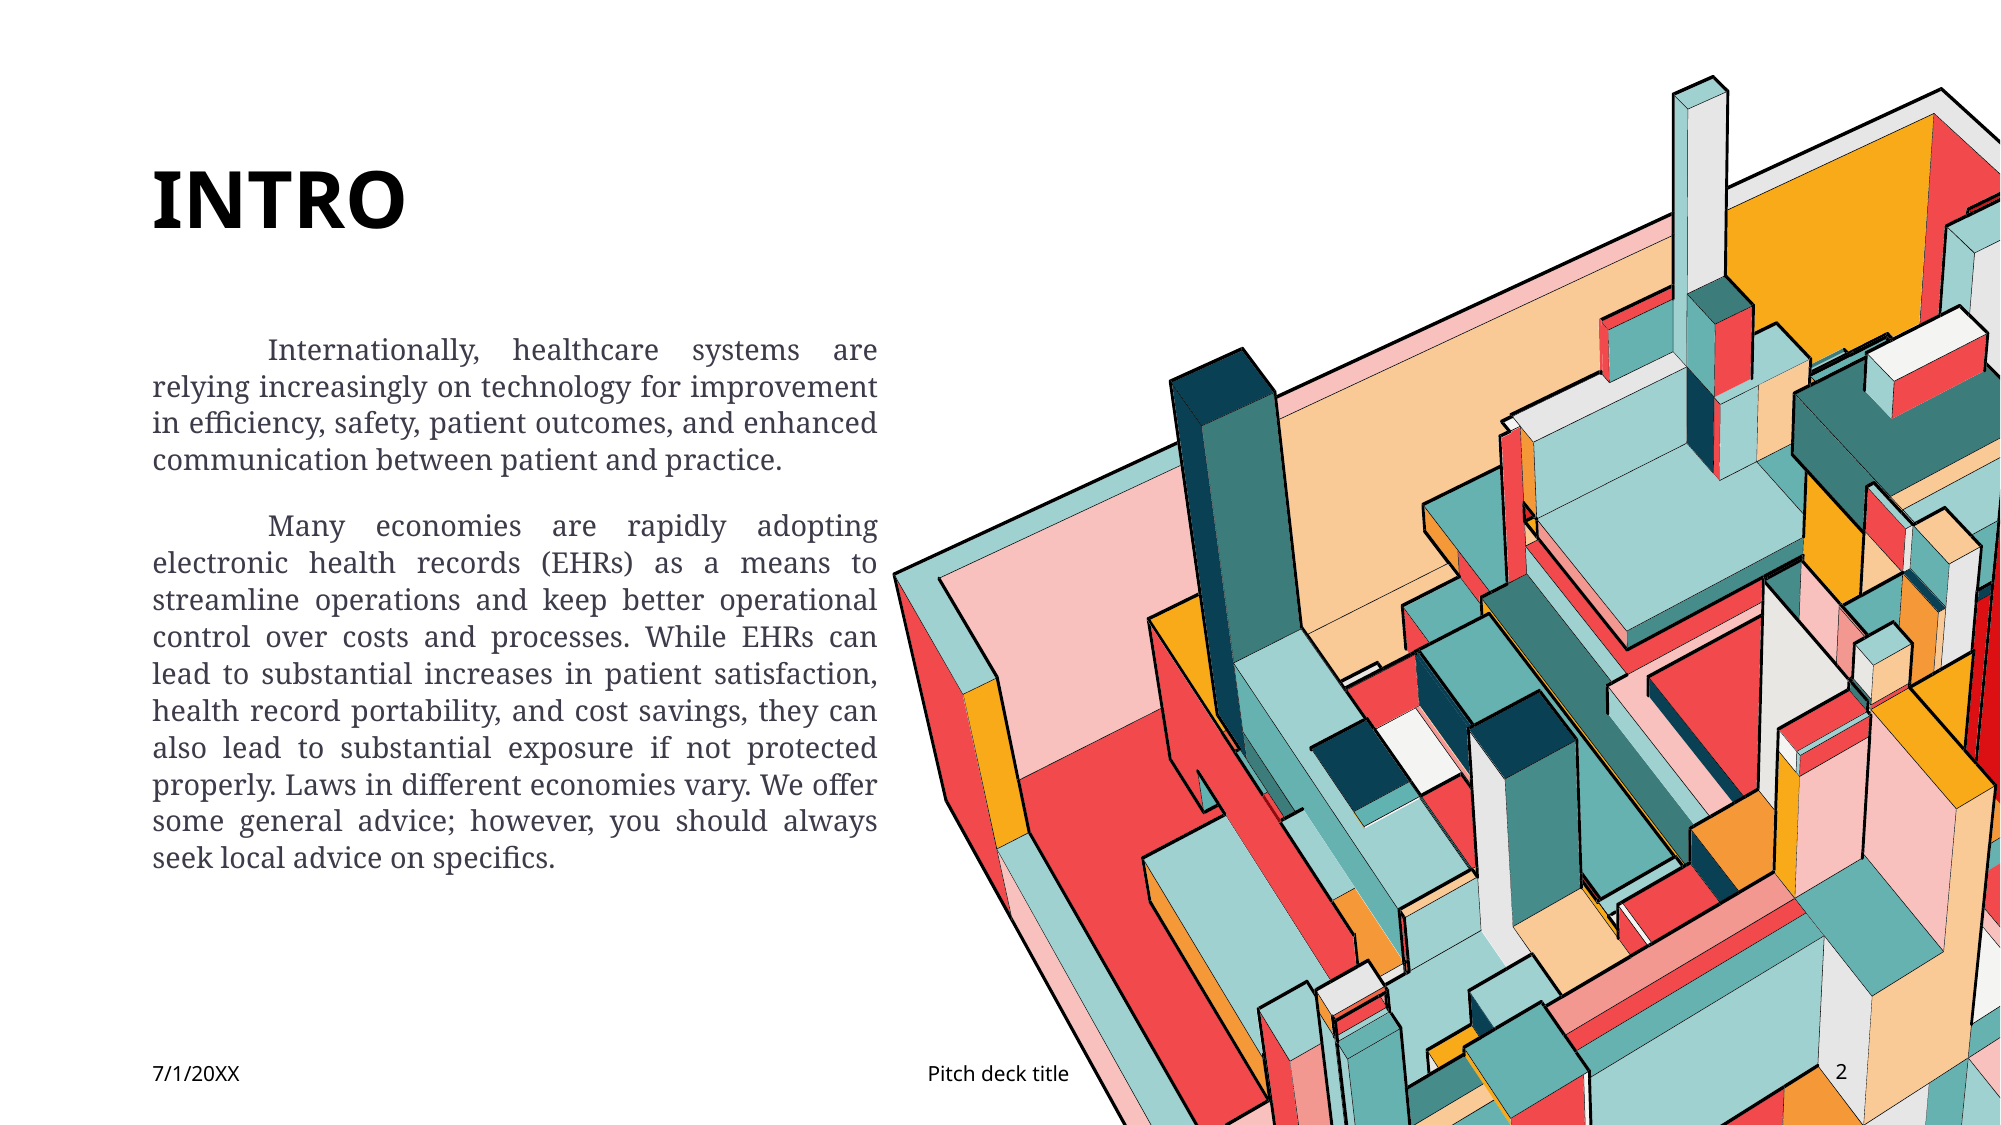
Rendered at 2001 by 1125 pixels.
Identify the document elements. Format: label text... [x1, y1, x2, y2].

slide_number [137, 1042, 363, 1103]
footer Pitch deck title [634, 1042, 1085, 1103]
list Internationally, healthcare systems are relying increasingly on technology for improvement in efficiency, safety, patient outcomes, and enhanced communication between patient and practice. Many economies are rapidly adopting electronic health records (EHRs) as a means to streamline operations and keep better operational control over costs and processes. While EHRs can lead to substantial increases in patient satisfaction, health record portability, and cost savings, they can also lead to substantial exposure if not protected properly. Laws in different economies vary. We offer some general advice; however, you should always seek local advice on specifics. [137, 321, 894, 918]
title Intro [137, 94, 813, 312]
slide_number 2 [1412, 1042, 1863, 1103]
